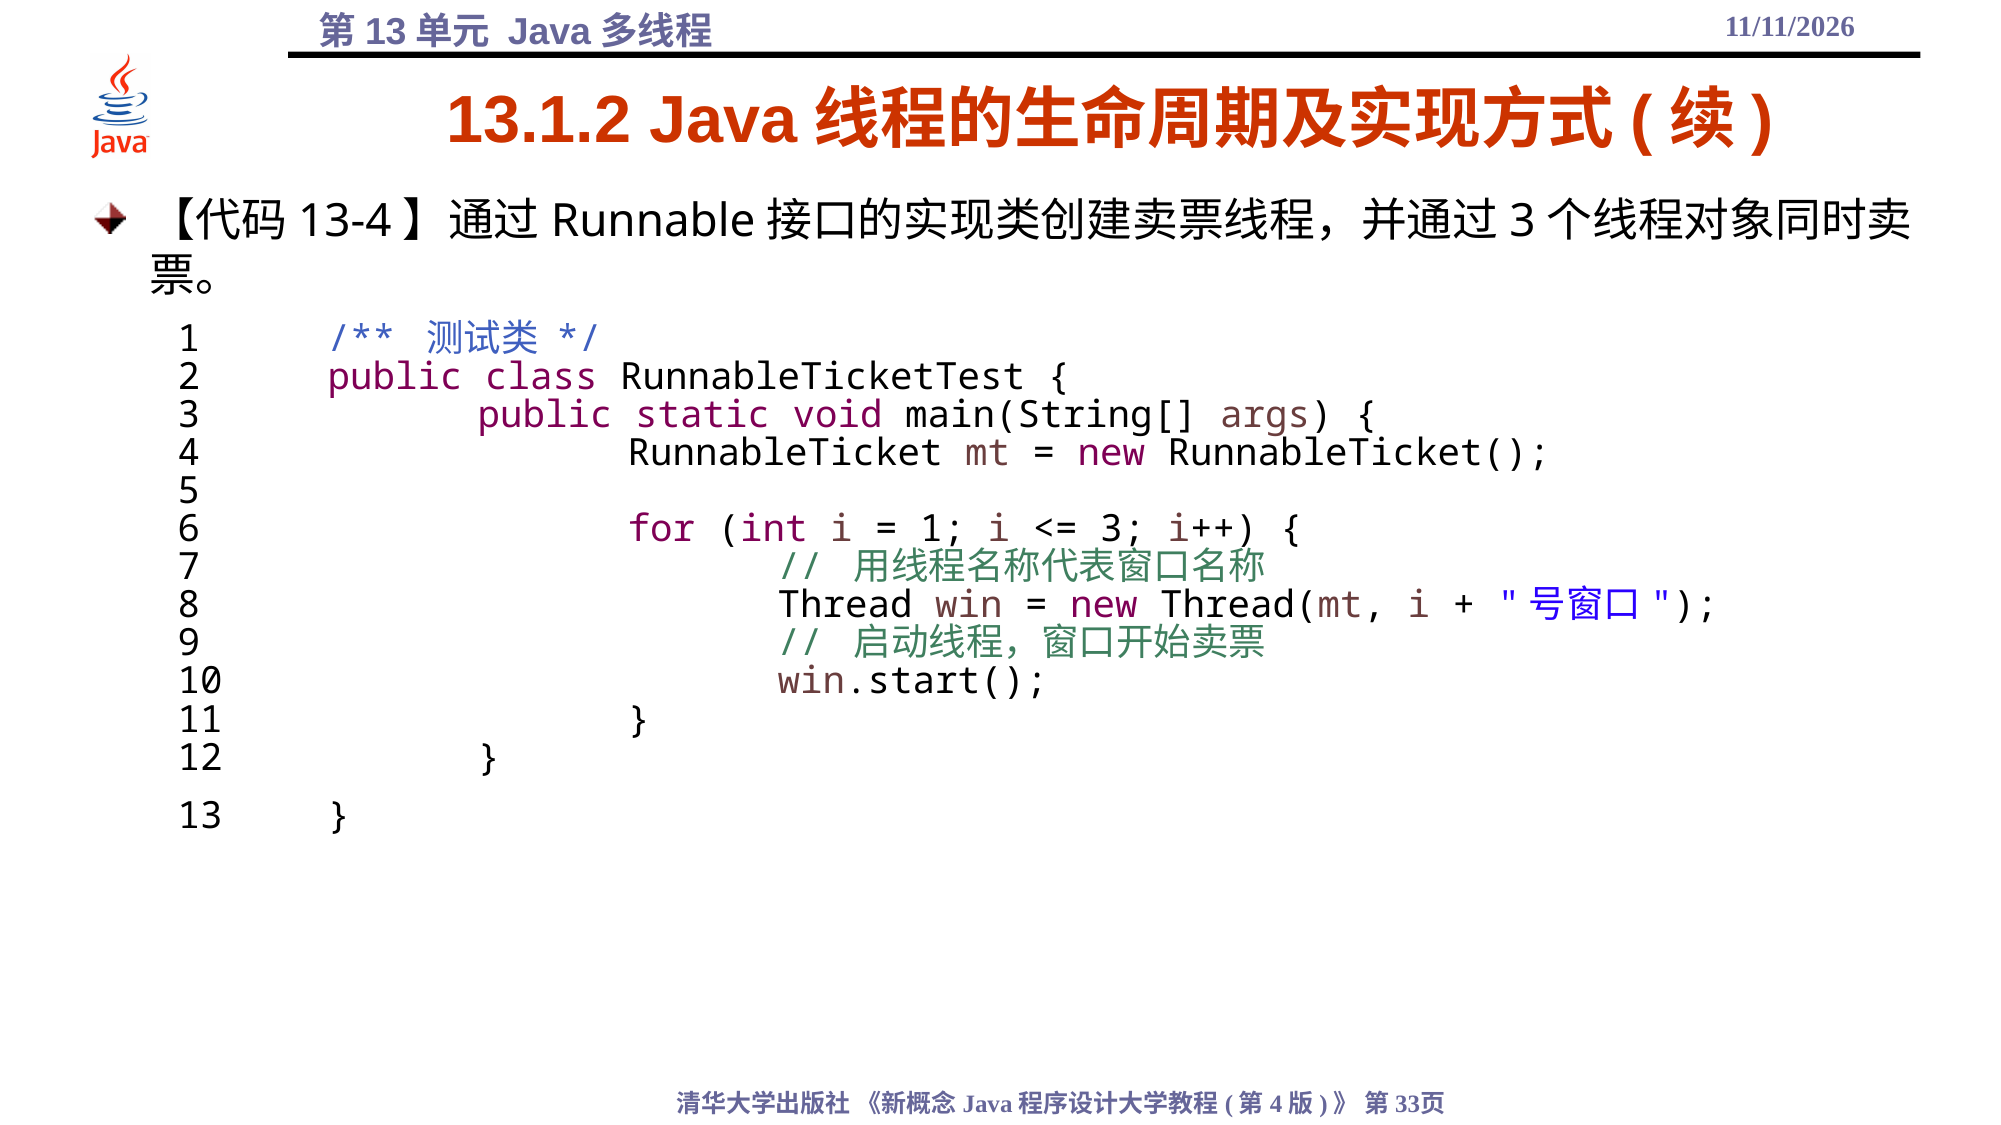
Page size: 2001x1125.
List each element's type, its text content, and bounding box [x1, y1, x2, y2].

picture [90, 53, 151, 159]
list 【代码13-4】通过Runnable接口的实现类创建卖票线程，并通过3个线程对象同时卖票。 [78, 182, 1944, 983]
text_box 1 /** 测试类 */ 2 public class RunnableTicketTest { 3 public static void main(String[] args) { 4 RunnableTicket mt = new RunnableTicket(); 5 6 for (int i = 1; i <= 3; i++) { 7 // 用线程名称代表窗口名称 8 Thread win = new Thread(mt, i + "号窗口"); 9 // 启动线程，窗口开始卖票 10 win.start(); 11 } 12 } 13 } [162, 326, 1760, 844]
picture [93, 201, 126, 234]
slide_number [1579, 0, 2000, 48]
title 13.1.2 Java线程的生命周期及实现方式(续) [272, 63, 1949, 164]
